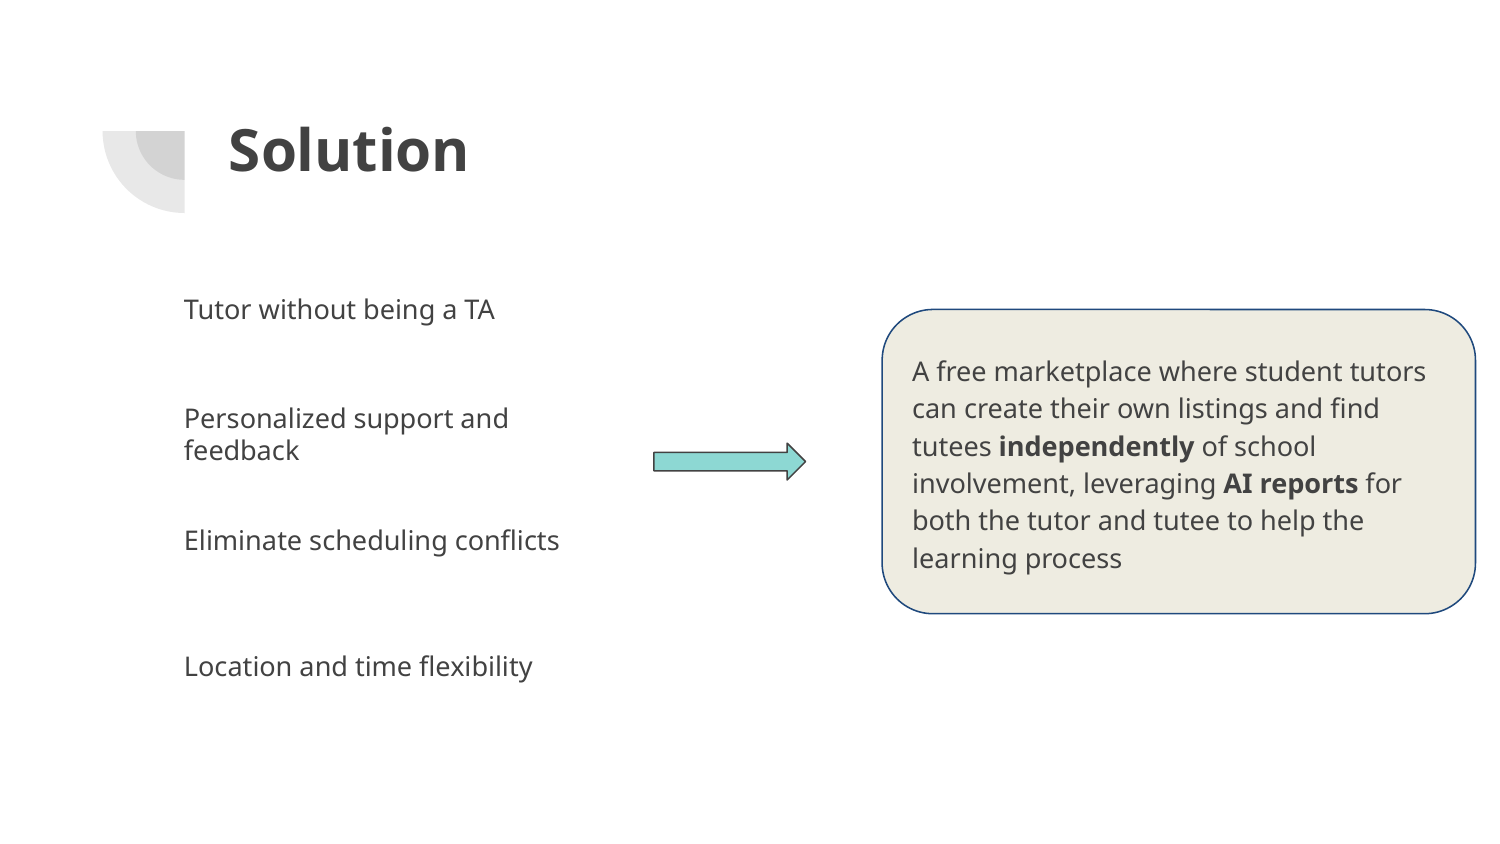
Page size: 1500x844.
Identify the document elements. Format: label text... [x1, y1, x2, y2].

text_box Tutor without being a TA [168, 277, 711, 371]
text_box Location and time flexibility [168, 634, 636, 729]
text_box Personalized support and feedback [168, 386, 636, 480]
text_box [653, 443, 806, 481]
text_box Eliminate scheduling conflicts [168, 508, 636, 603]
text_box A free marketplace where student tutors can create their own listings and find tutees independently of school involvement, leveraging AI reports for both the tutor and tutee to help the learning process [882, 309, 1476, 614]
title Solution [213, 98, 1368, 263]
